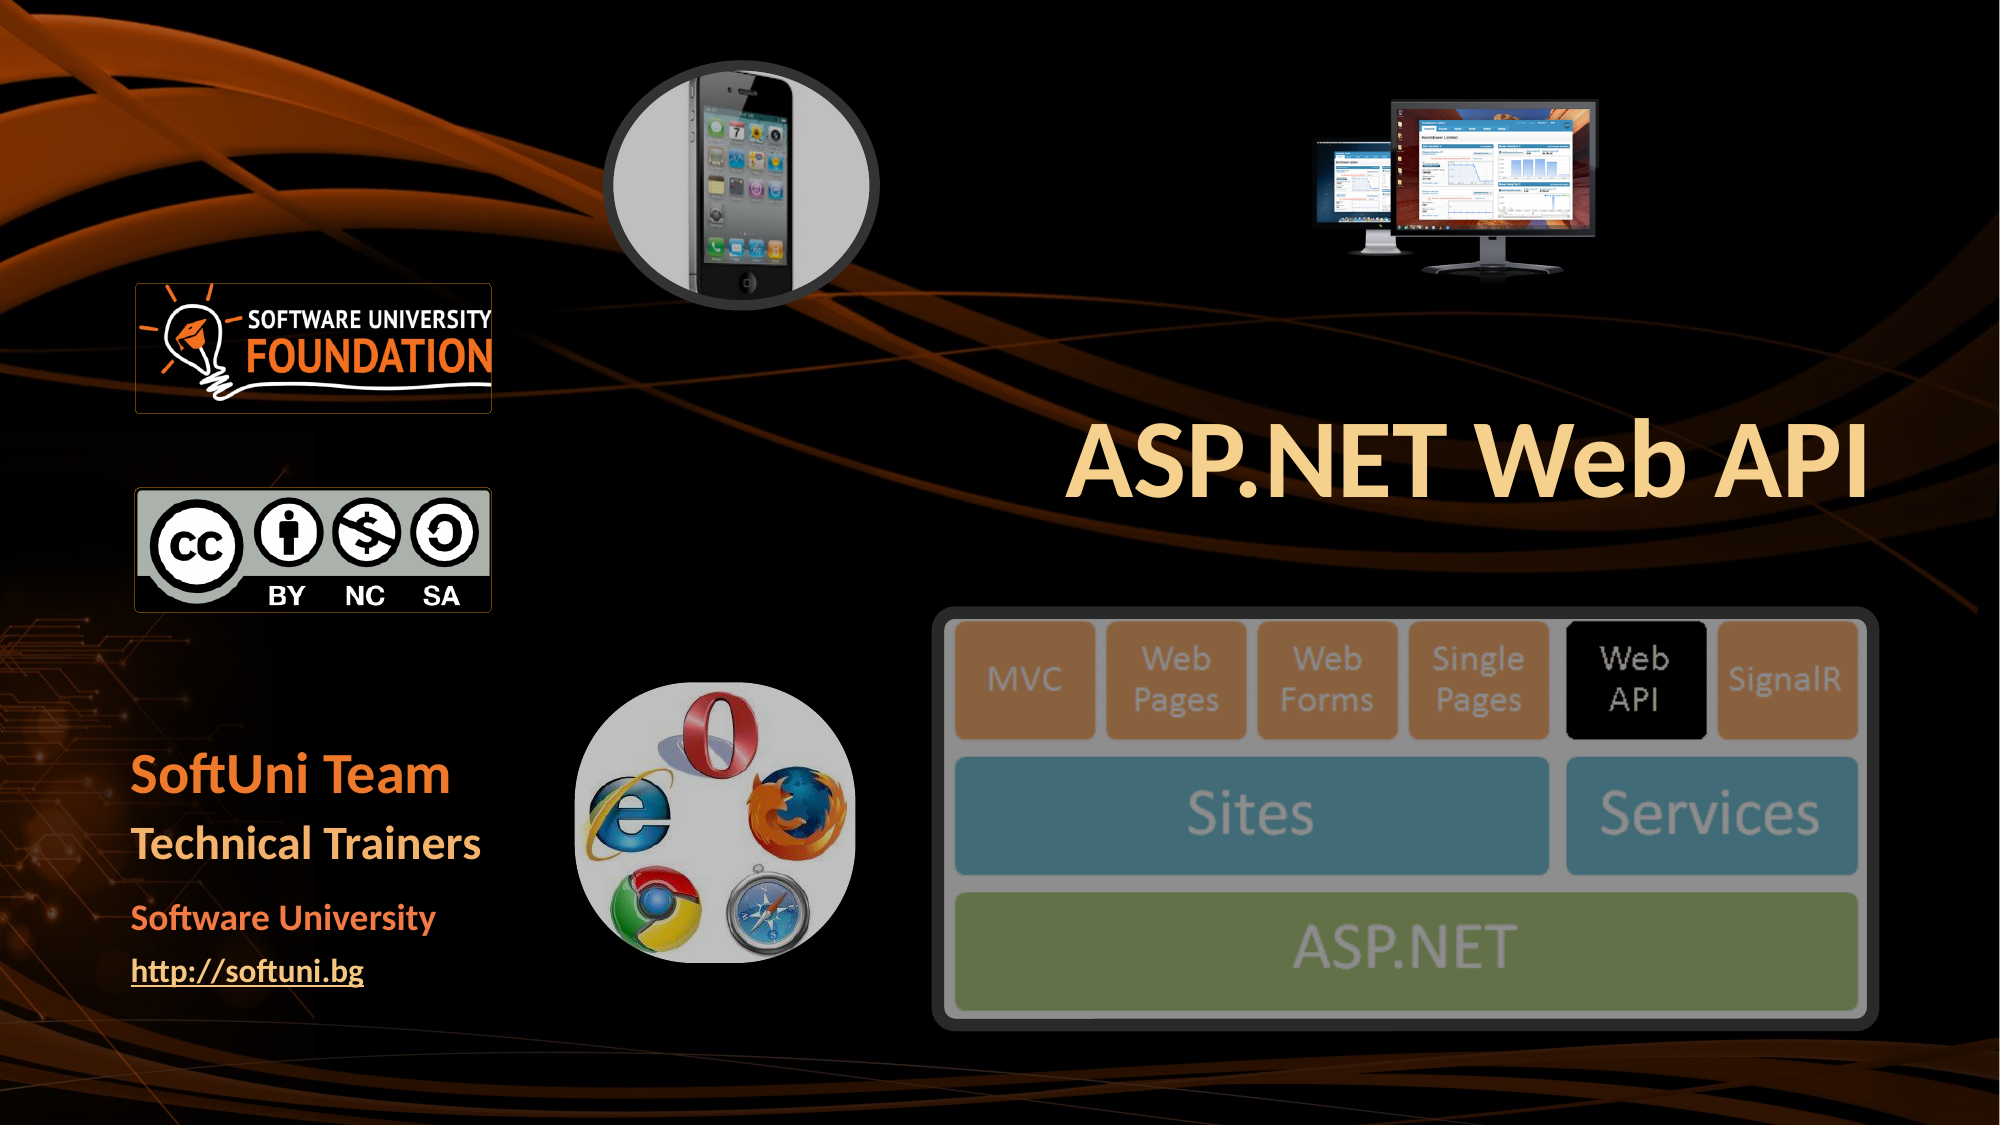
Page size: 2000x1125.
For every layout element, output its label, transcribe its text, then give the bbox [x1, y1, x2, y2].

list SoftUni Team [124, 725, 573, 802]
list http://softuni.bg [124, 940, 648, 996]
picture [0, 0, 2000, 1125]
list Software University [124, 884, 574, 940]
list Technical Trainers [124, 802, 555, 875]
title ASP.NET Web API [824, 371, 1874, 550]
